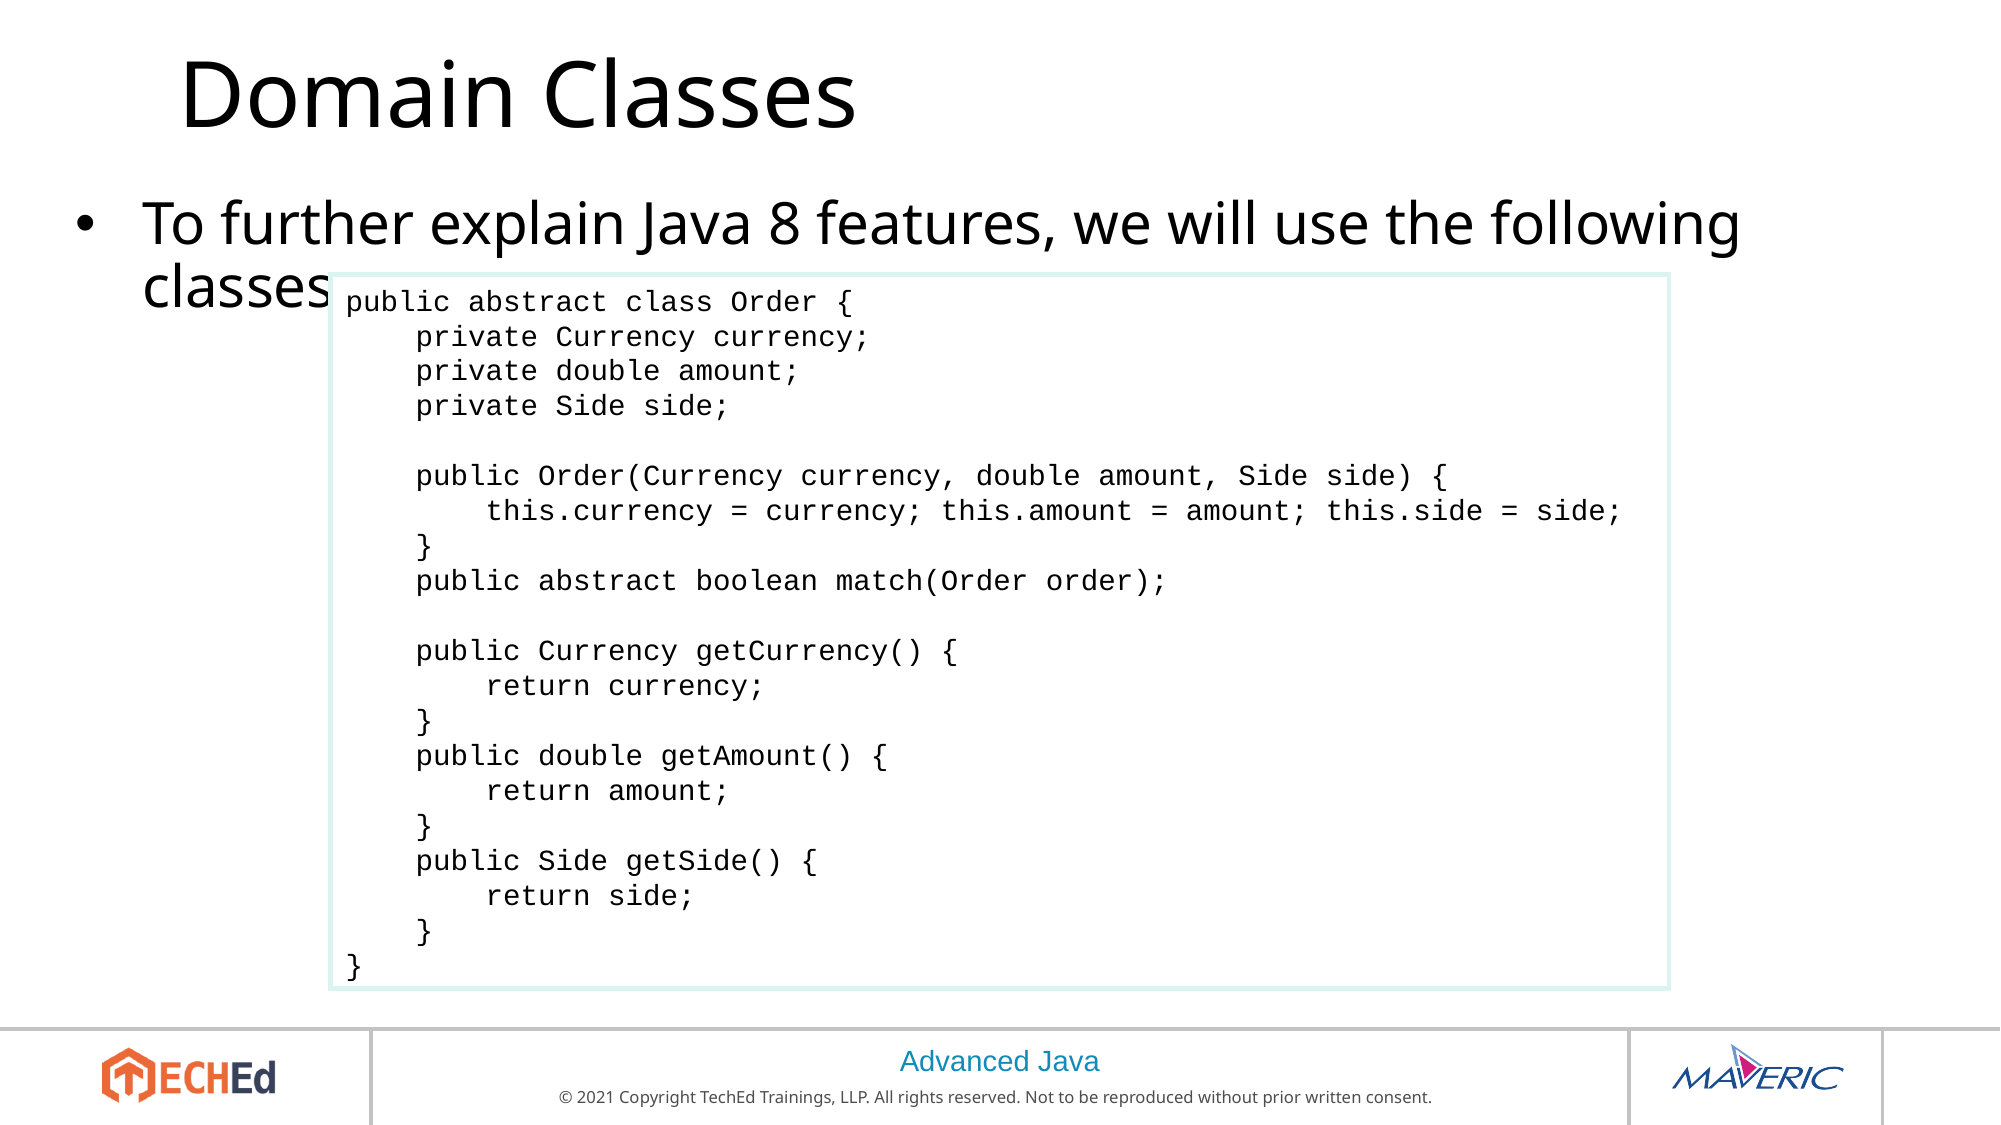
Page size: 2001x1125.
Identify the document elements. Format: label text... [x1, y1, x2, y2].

picture [102, 1047, 276, 1110]
title Domain Classes [163, 29, 1836, 165]
text_box public abstract class Order { private Currency currency; private double amount; private Side side; public Order(Currency currency, double amount, Side side) { this.currency = currency; this.amount = amount; this.side = side; } public abstract boolean match(Order order); public Currency getCurrency() { return currency; } public double getAmount() { return amount; } public Side getSide() { return side; } } [330, 274, 1670, 989]
picture [1662, 1018, 1852, 1125]
list To further explain Java 8 features, we will use the following classes [52, 186, 1950, 1018]
